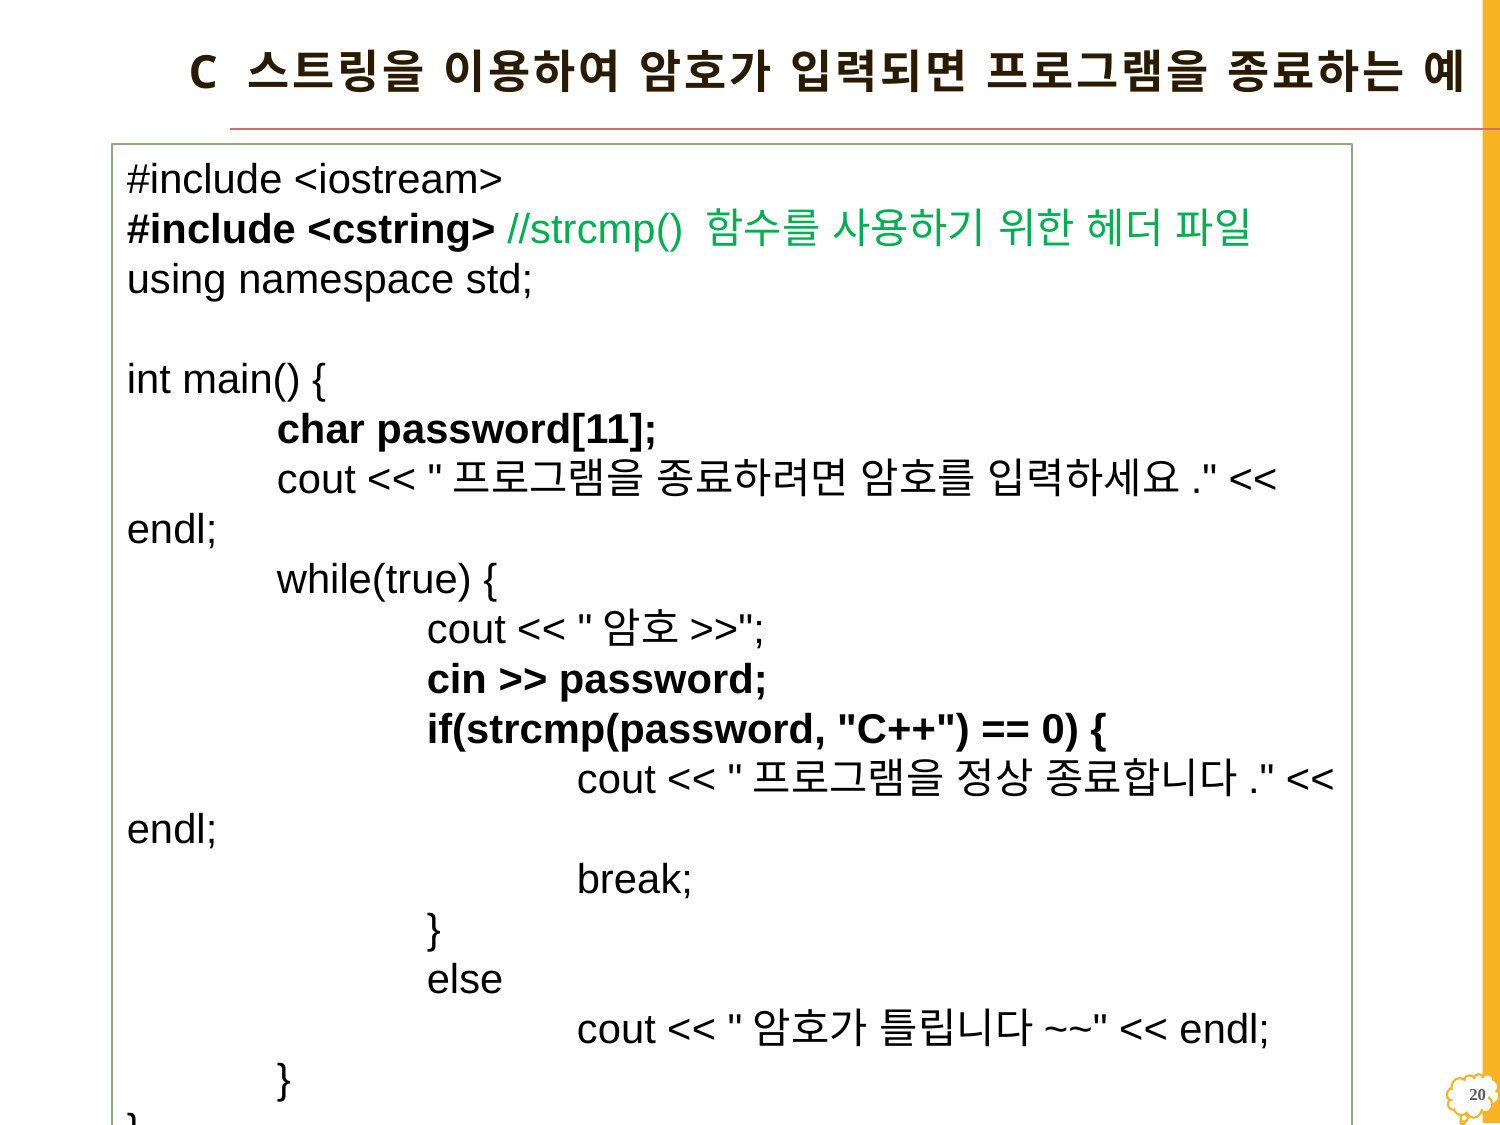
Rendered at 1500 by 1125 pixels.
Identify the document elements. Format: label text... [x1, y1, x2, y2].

title C 스트링을 이용하여 암호가 입력되면 프로그램을 종료하는 예 [53, 19, 1483, 130]
slide_number 19 [1448, 1067, 1500, 1120]
text_box #include <iostream> #include <cstring> //strcmp() 함수를 사용하기 위한 헤더 파일 using namespace std; int main() { char password[11]; cout << "프로그램을 종료하려면 암호를 입력하세요." << endl; while(true) { cout << "암호>>"; cin >> password; if(strcmp(password, "C++") == 0) { cout << "프로그램을 정상 종료합니다." << endl; break; } else cout << "암호가 틀립니다~~" << endl; } } [111, 143, 1353, 1125]
